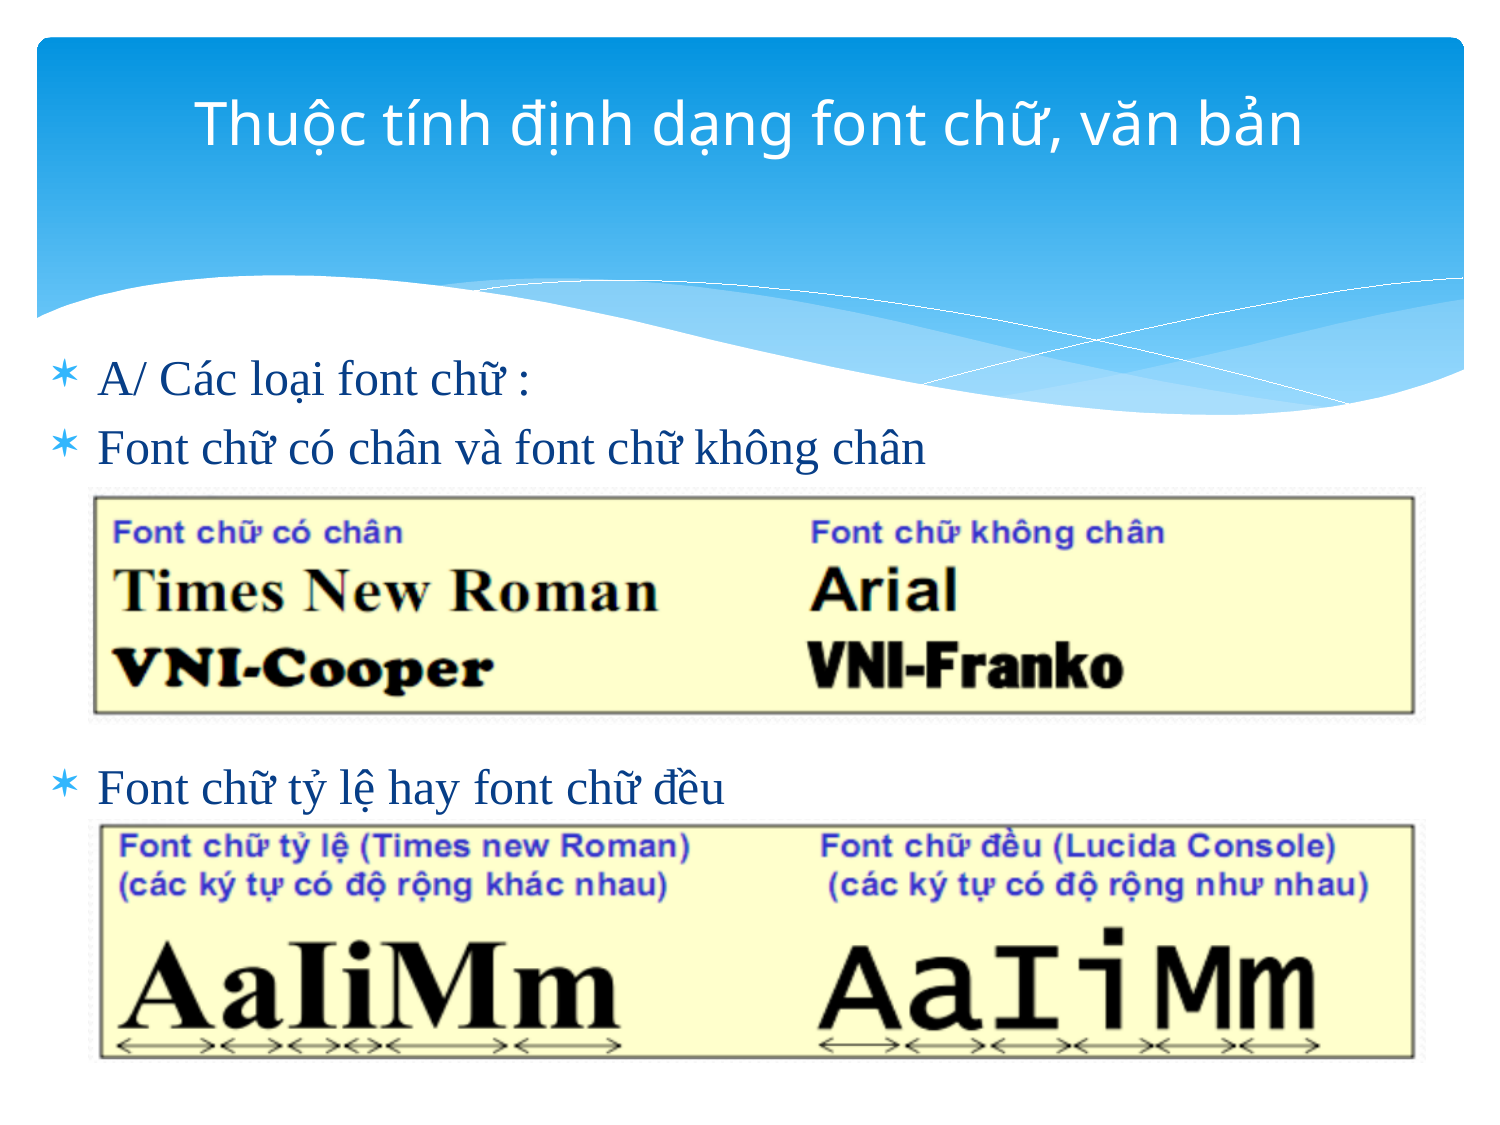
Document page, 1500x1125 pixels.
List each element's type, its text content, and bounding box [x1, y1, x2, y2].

picture [87, 487, 1426, 726]
picture [88, 819, 1426, 1063]
list A/ Các loại font chữ : Font chữ có chân và font chữ không chân Font chữ tỷ lệ hay font chữ đều [37, 337, 1463, 1075]
title Thuộc tính định dạng font chữ, văn bản [75, 55, 1425, 188]
